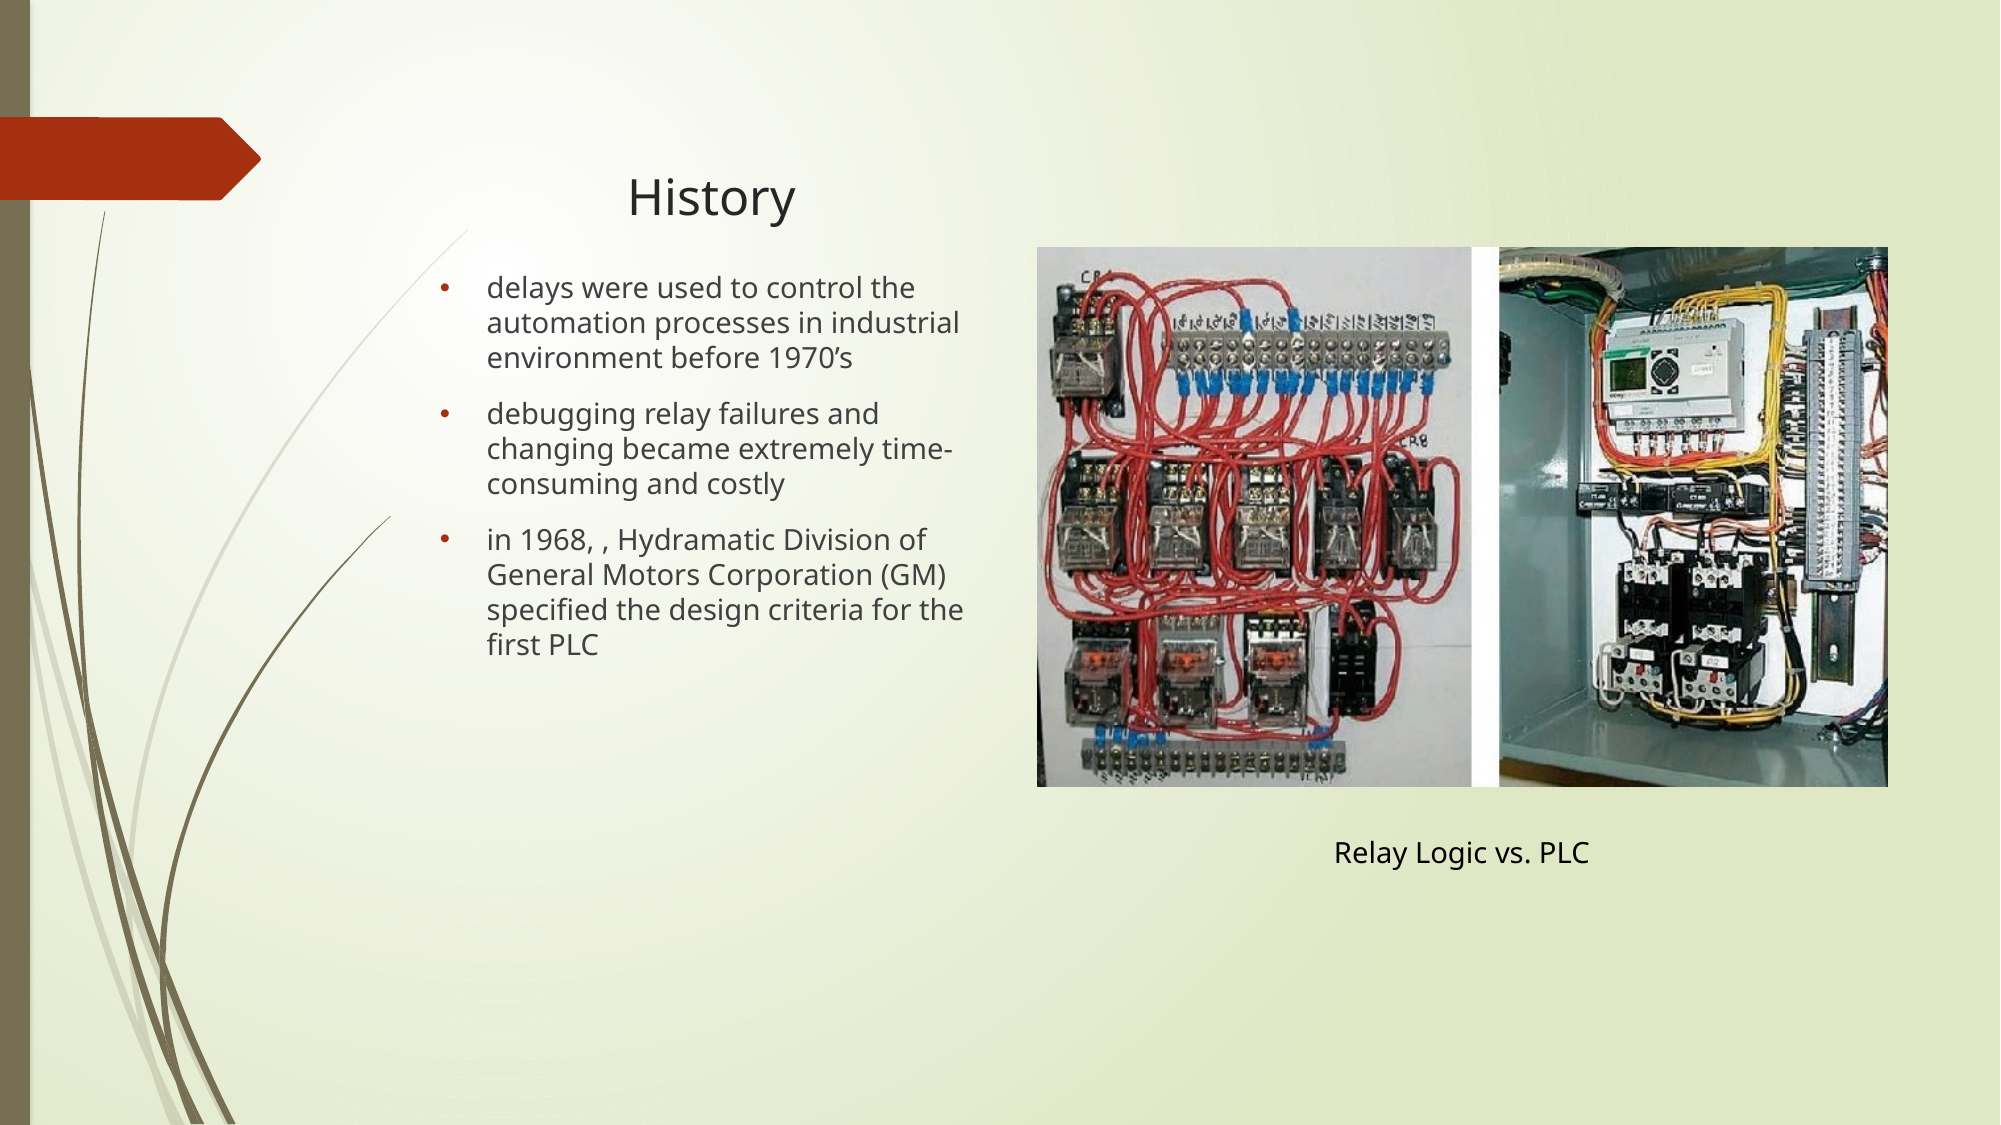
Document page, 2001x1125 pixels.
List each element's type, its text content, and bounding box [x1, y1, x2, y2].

text_box Relay Logic vs. PLC [1319, 826, 1606, 877]
list delays were used to control the automation processes in industrial environment before 1970’s debugging relay failures and changing became extremely time-consuming and costly in 1968, , Hydramatic Division of General Motors Corporation (GM) specified the design criteria for the first PLC [424, 262, 1000, 962]
title History [424, 73, 1000, 234]
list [1036, 247, 1888, 788]
